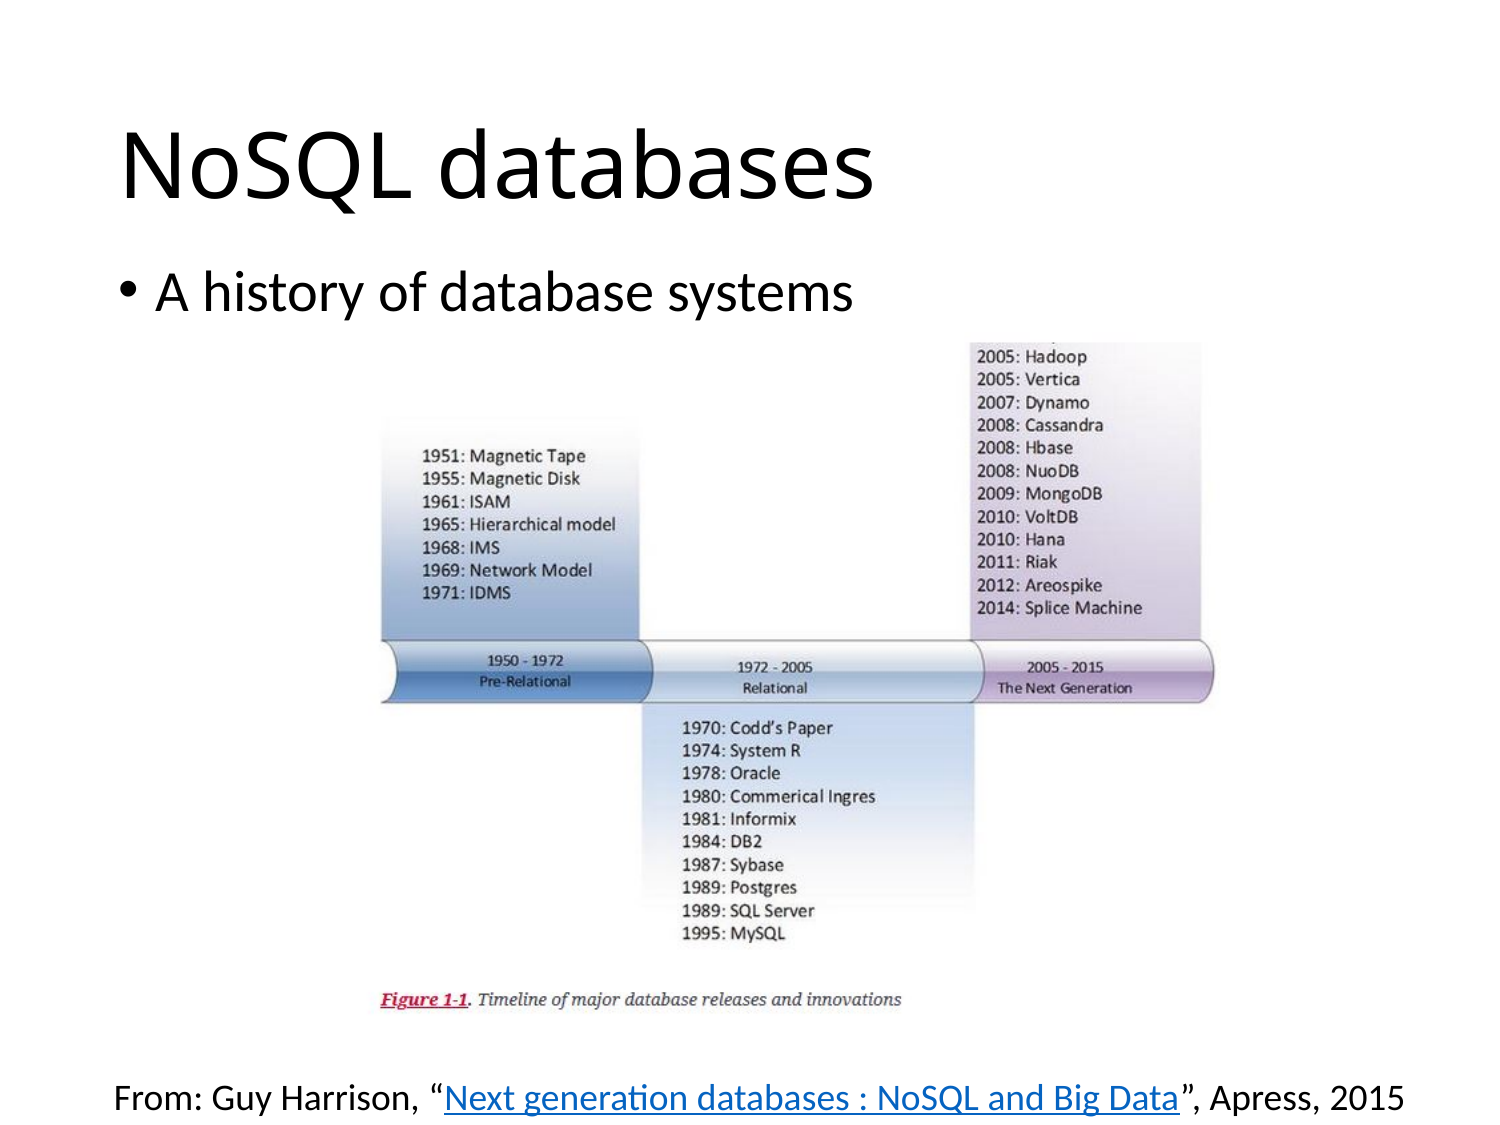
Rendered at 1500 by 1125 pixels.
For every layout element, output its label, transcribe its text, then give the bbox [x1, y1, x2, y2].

text_box From: Guy Harrison, “Next generation databases : NoSQL and Big Data”, Apress, 2015 [99, 1065, 1421, 1125]
list A history of database systems [103, 253, 1397, 967]
title NoSQL databases [103, 59, 1397, 253]
picture [262, 332, 1338, 1023]
